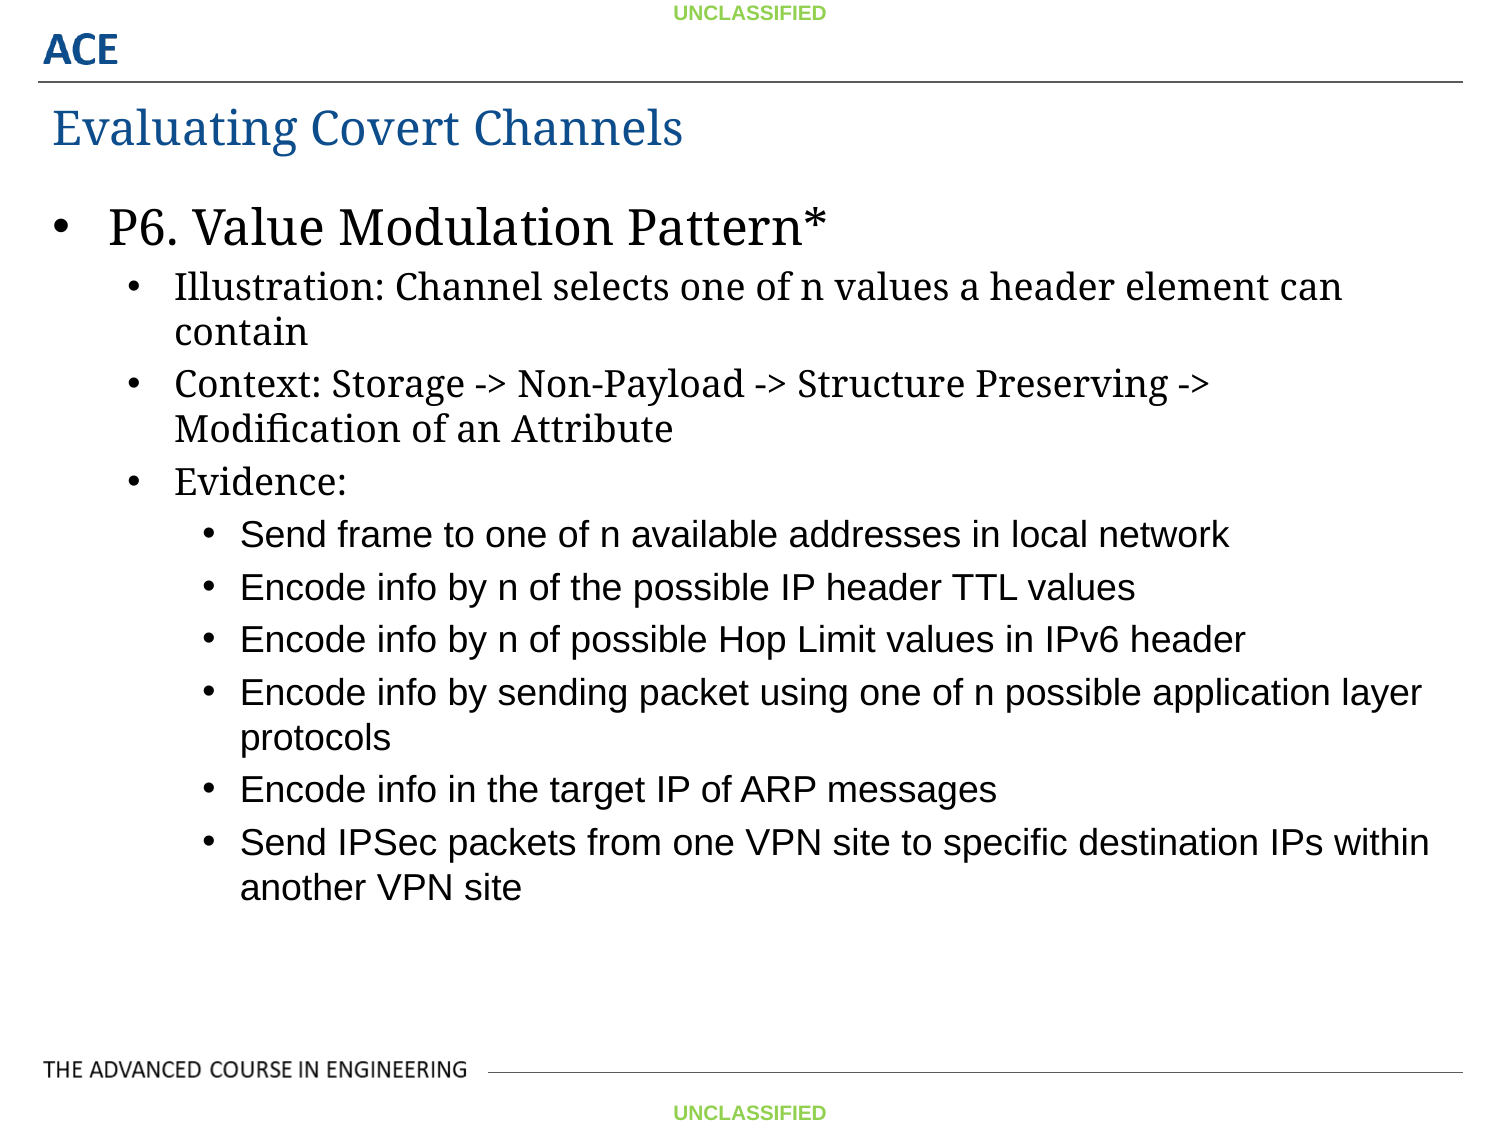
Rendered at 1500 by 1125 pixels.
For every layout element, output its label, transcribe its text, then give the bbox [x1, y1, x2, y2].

list P6. Value Modulation Pattern* Illustration: Channel selects one of n values a header element can contain Context: Storage -> Non-Payload -> Structure Preserving -> Modification of an Attribute Evidence: Send frame to one of n available addresses in local network Encode info by n of the possible IP header TTL values Encode info by n of possible Hop Limit values in IPv6 header Encode info by sending packet using one of n possible application layer protocols Encode info in the target IP of ARP messages Send IPSec packets from one VPN site to specific destination IPs within another VPN site [37, 187, 1463, 1027]
picture [37, 24, 122, 70]
picture [27, 1046, 488, 1100]
list Evaluating Covert Channels [37, 90, 1463, 163]
